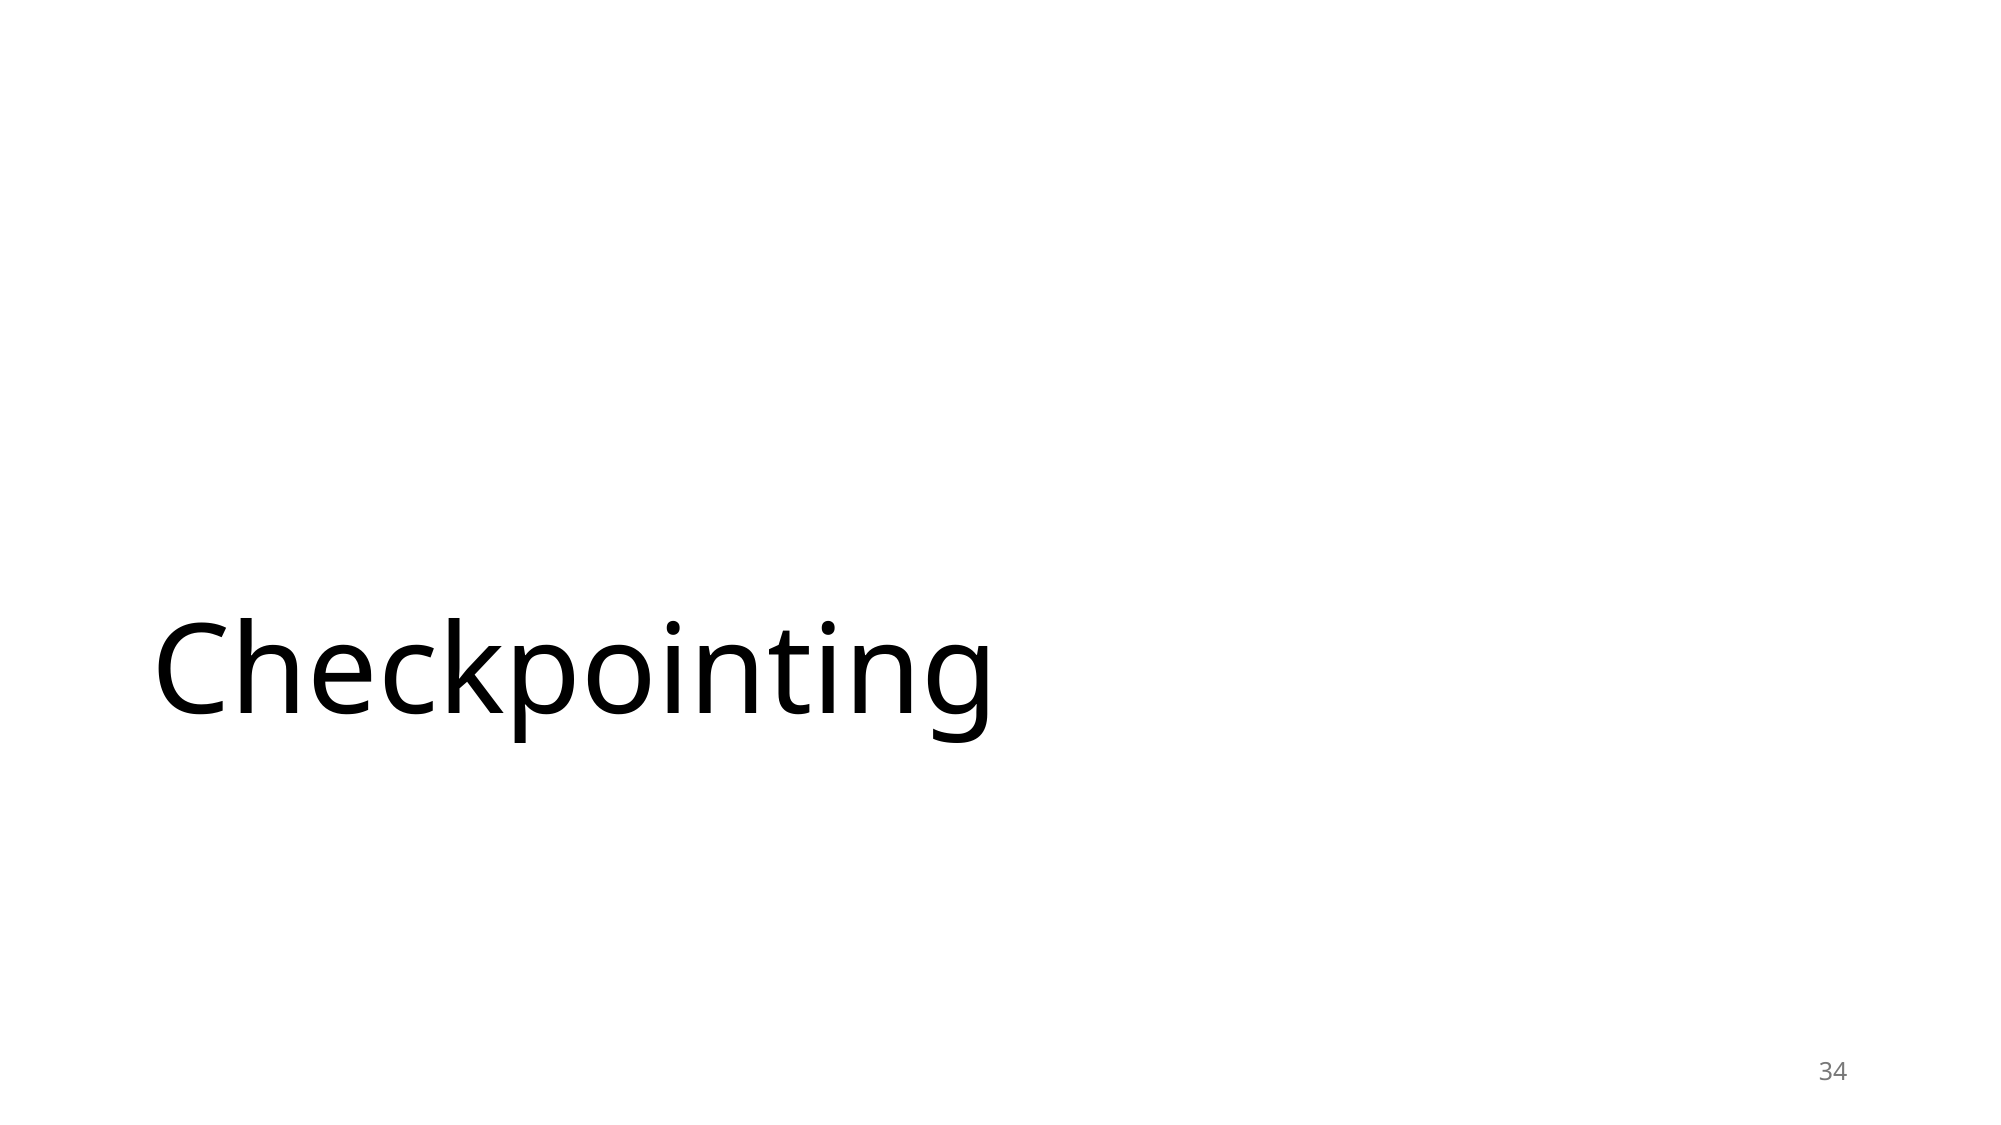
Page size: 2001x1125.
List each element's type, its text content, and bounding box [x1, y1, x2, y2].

slide_number 34 [1412, 1042, 1863, 1103]
title Checkpointing [136, 280, 1862, 749]
